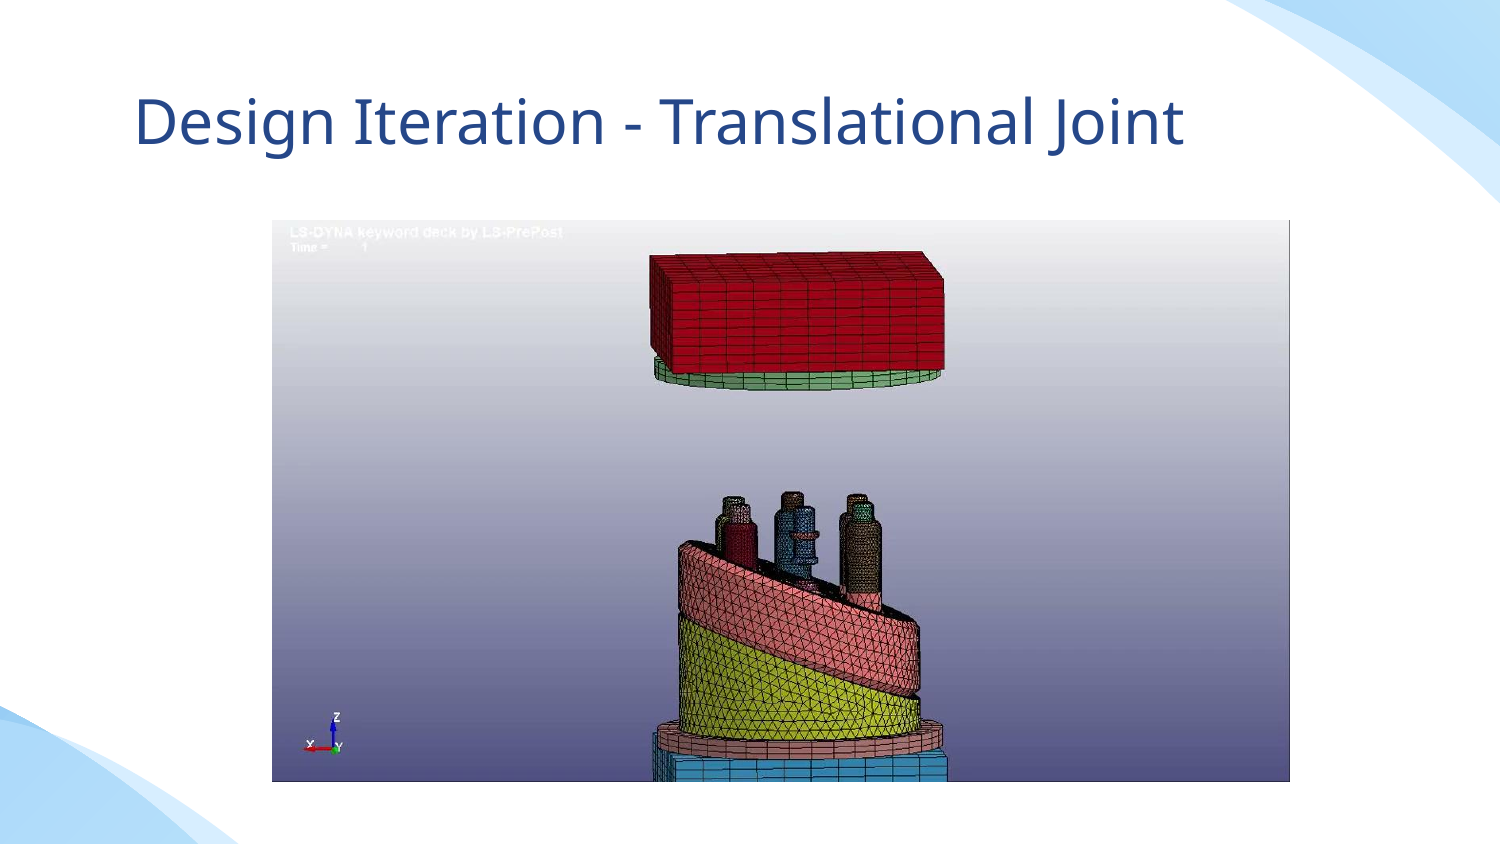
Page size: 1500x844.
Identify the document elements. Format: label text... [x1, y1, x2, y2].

title Design Iteration - Translational Joint [118, 72, 1382, 167]
picture [271, 219, 1290, 782]
